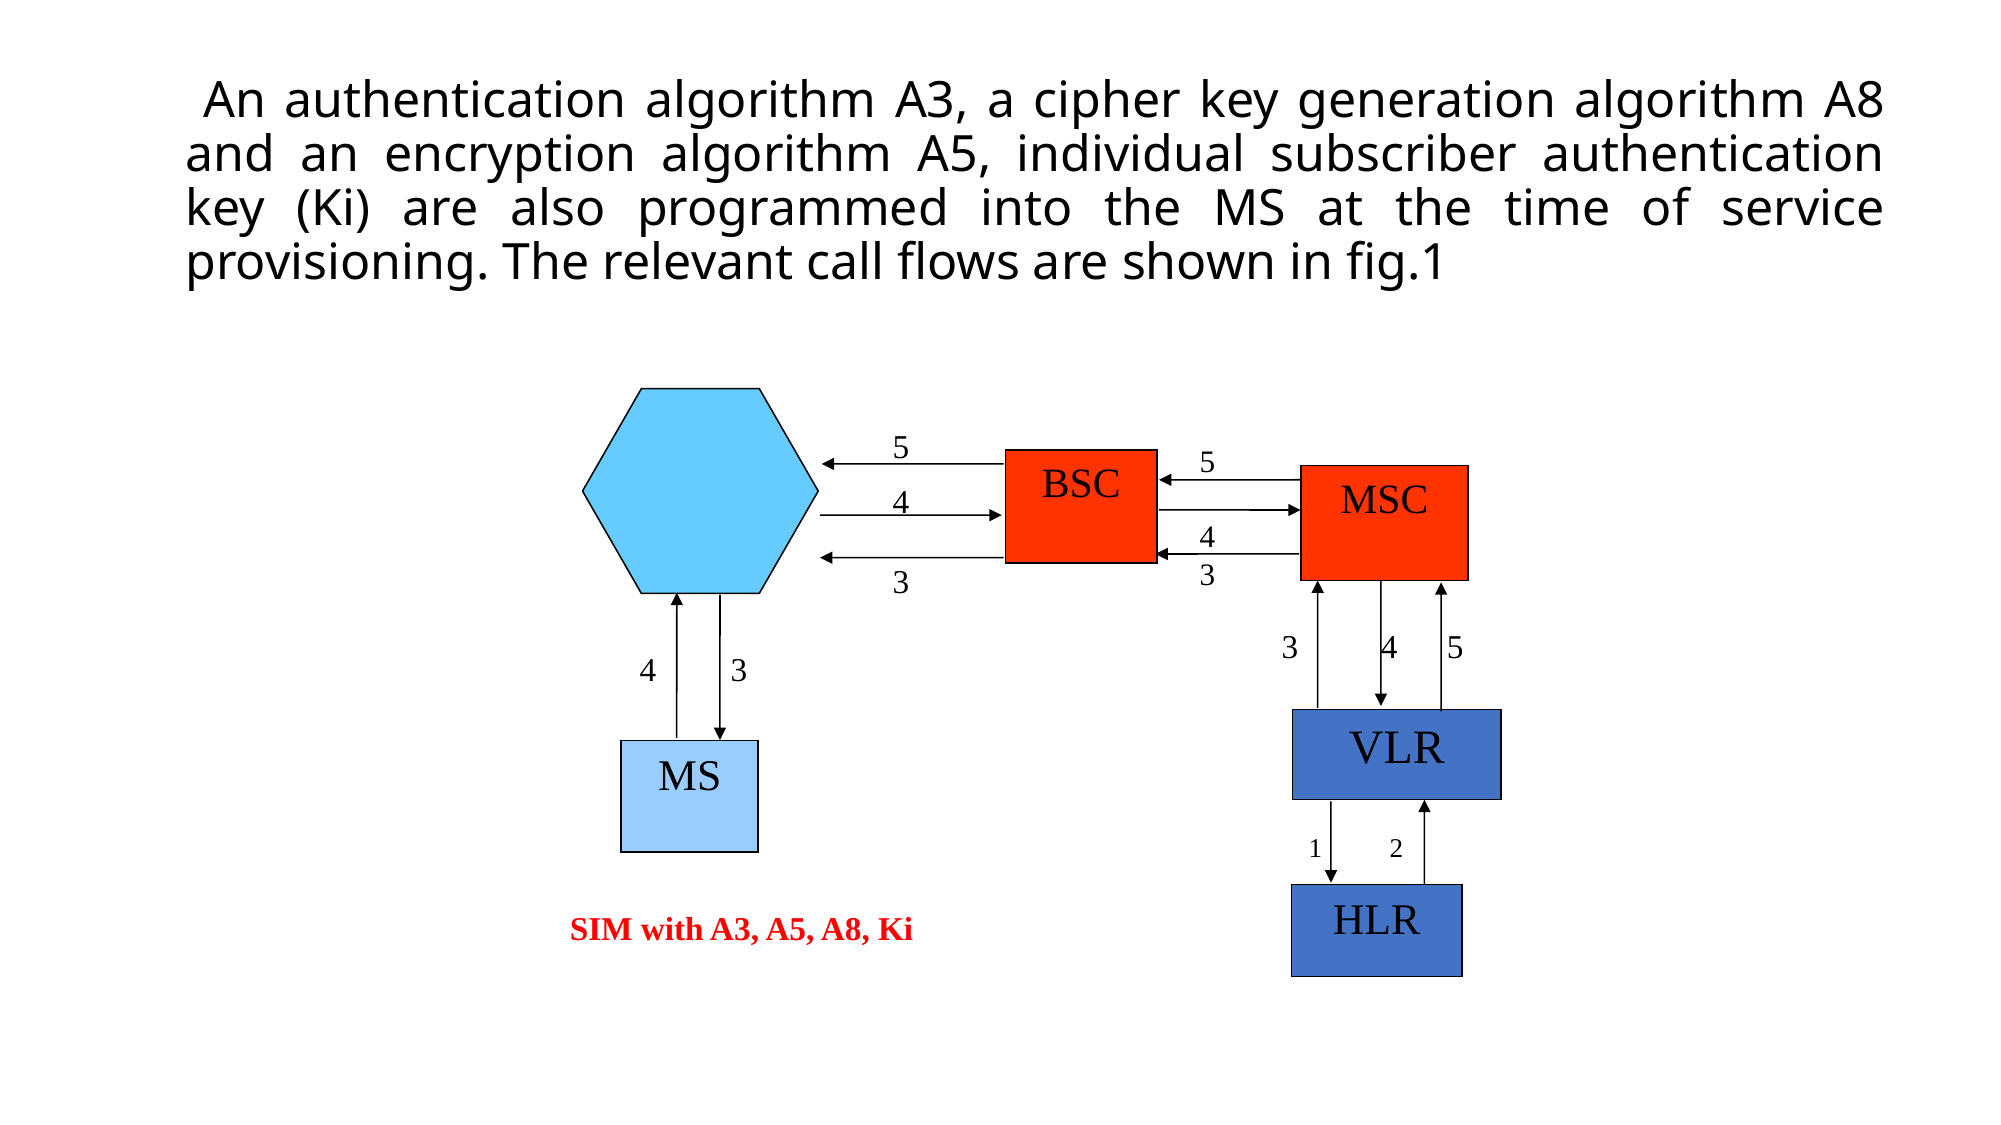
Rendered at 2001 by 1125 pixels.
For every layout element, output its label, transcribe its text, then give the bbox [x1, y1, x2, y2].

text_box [532, 388, 1502, 977]
list An authentication algorithm A3, a cipher key generation algorithm A8 and an encryption algorithm A5, individual subscriber authentication key (Ki) are also programmed into the MS at the time of service provisioning. The relevant call flows are shown in fig.1 [132, 66, 1901, 711]
